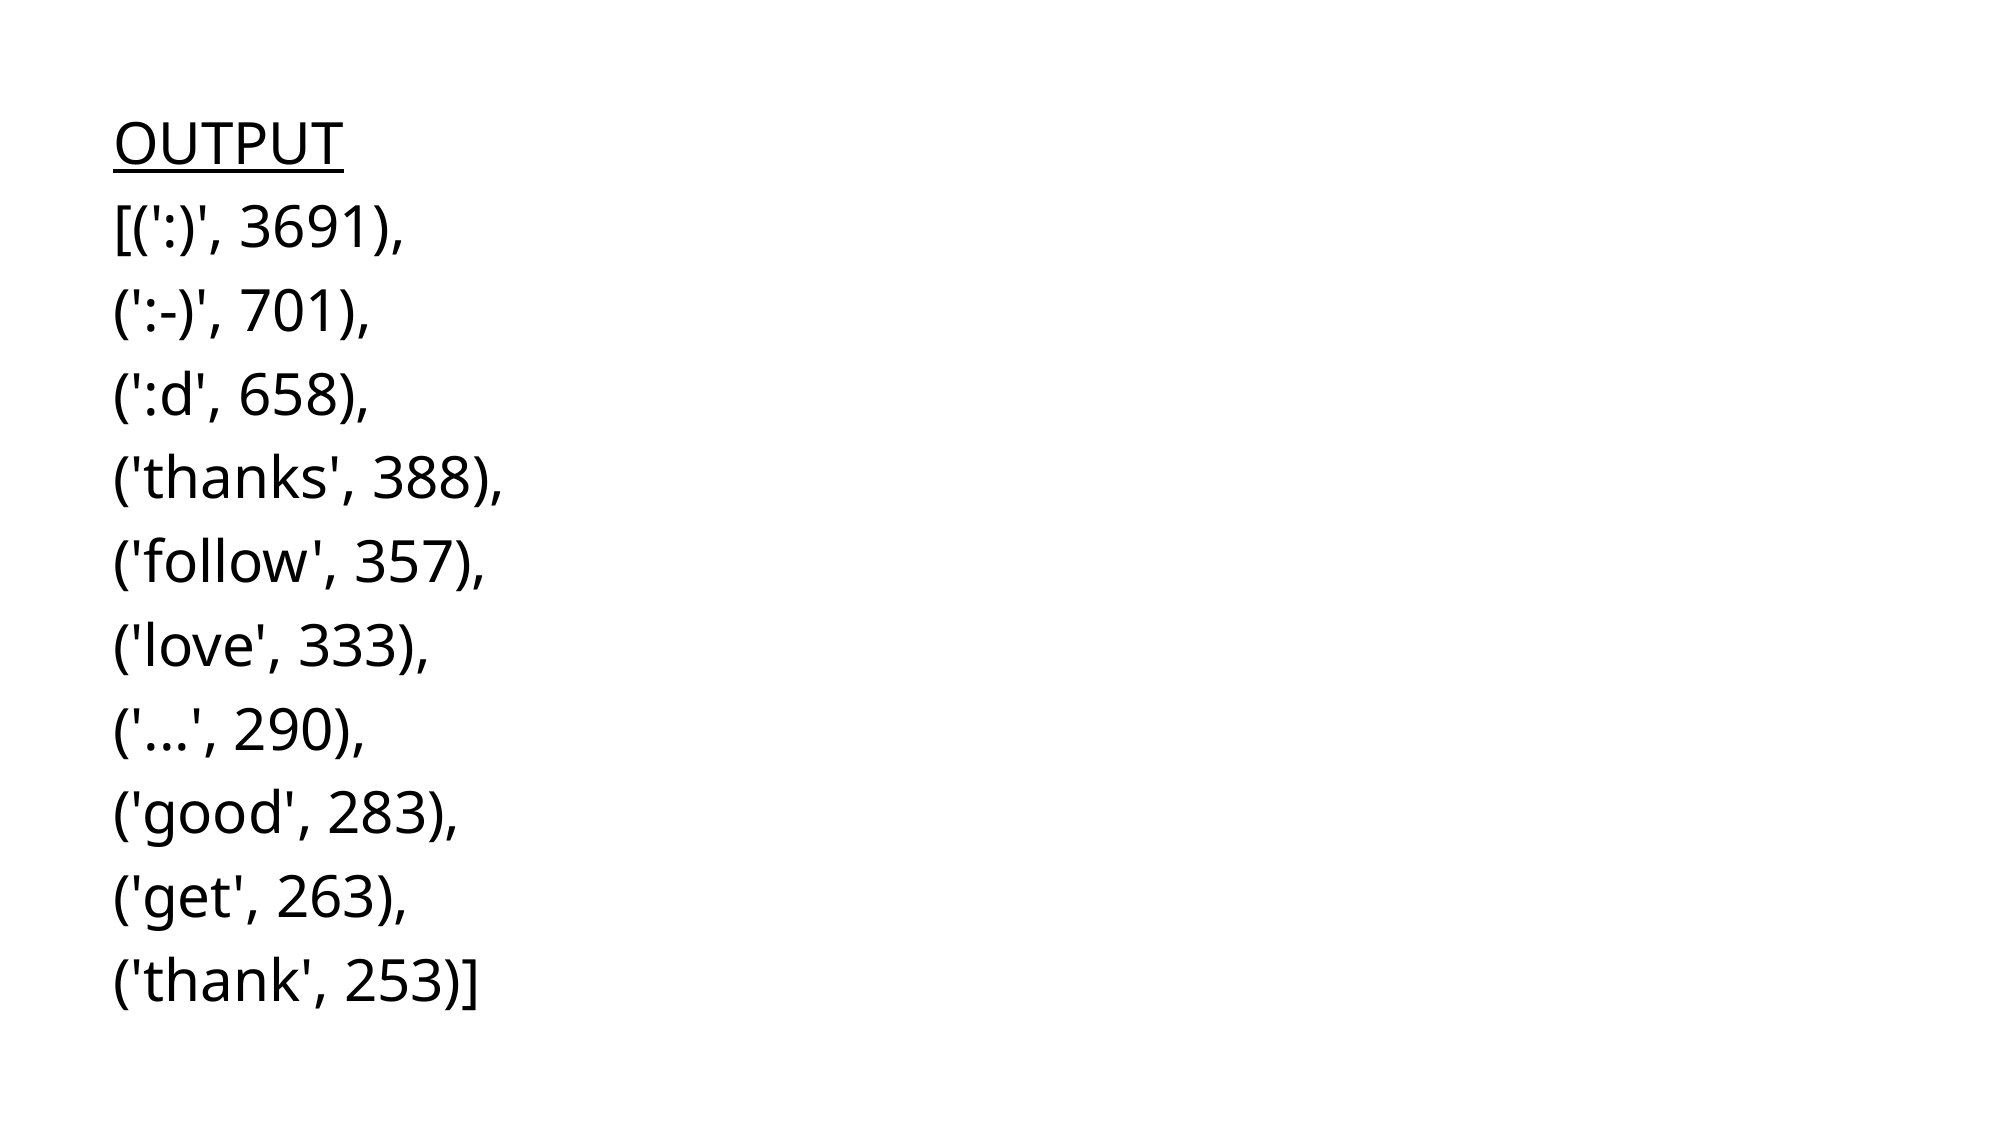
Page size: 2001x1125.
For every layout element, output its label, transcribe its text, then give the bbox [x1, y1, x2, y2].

list OUTPUT [(':)', 3691), (':-)', 701), (':d', 658), ('thanks', 388), ('follow', 357), ('love', 333), ('...', 290), ('good', 283), ('get', 263), ('thank', 253)] [98, 106, 1885, 1103]
